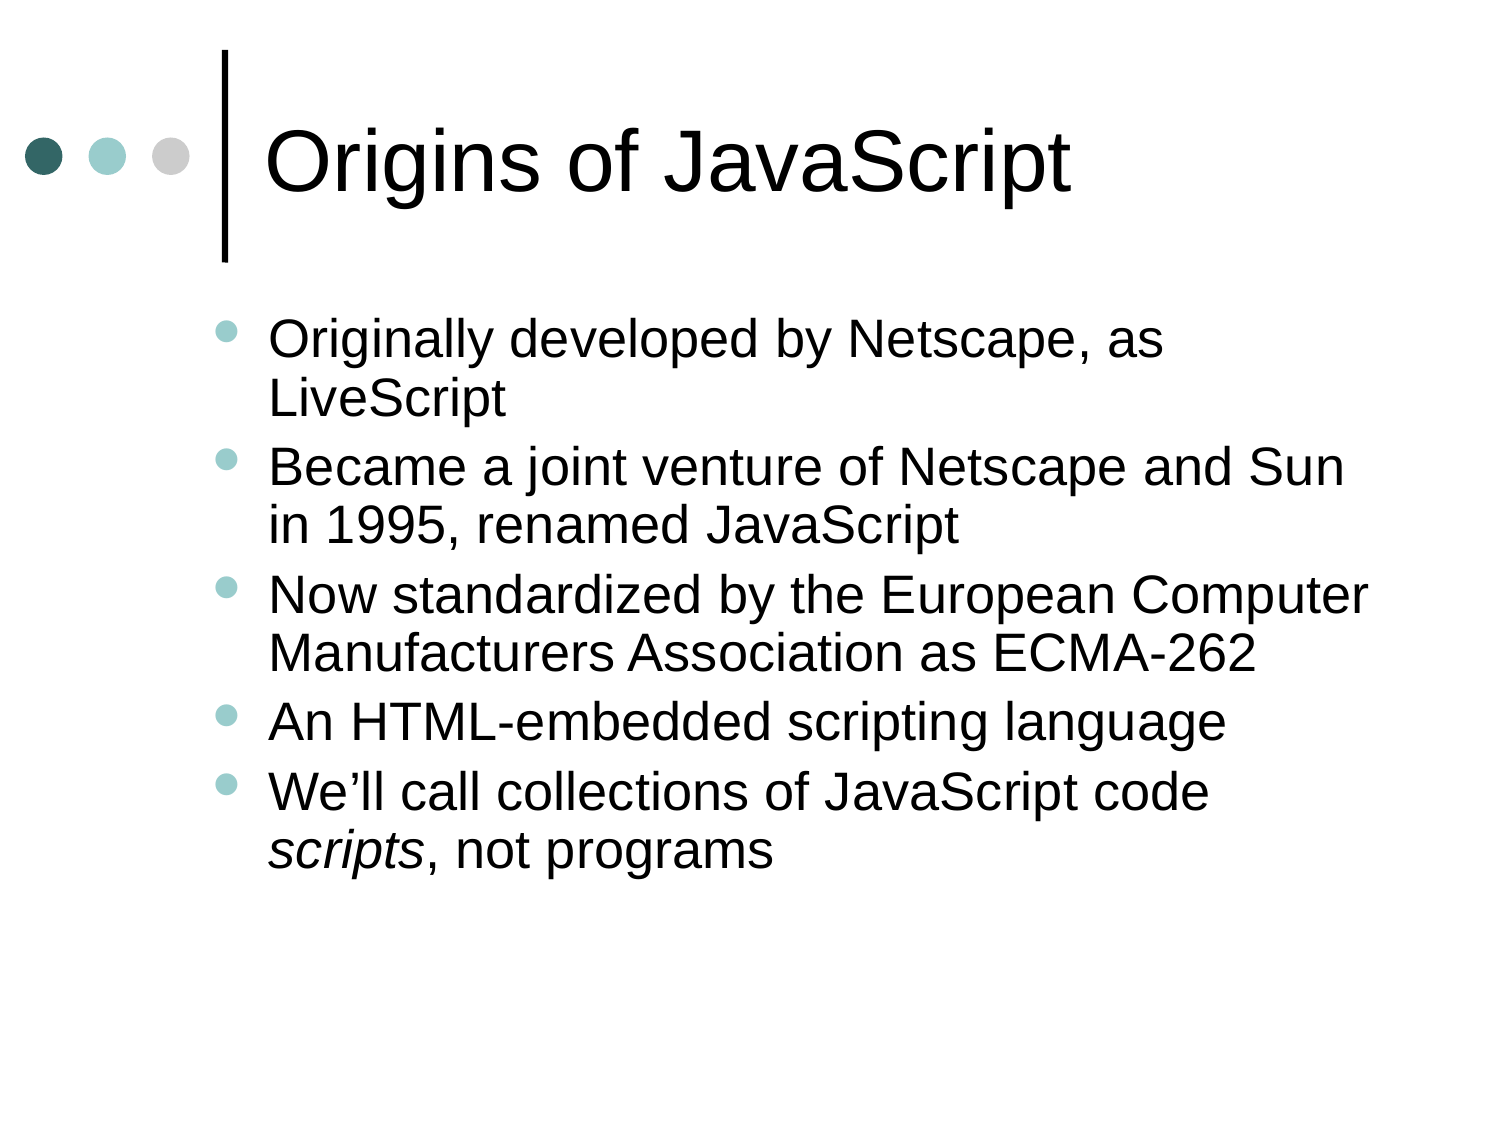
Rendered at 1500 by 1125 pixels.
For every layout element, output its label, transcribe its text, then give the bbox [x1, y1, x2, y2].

title Origins of JavaScript [249, 31, 1400, 282]
list Originally developed by Netscape, as LiveScript Became a joint venture of Netscape and Sun in 1995, renamed JavaScript Now standardized by the European Computer Manufacturers Association as ECMA-262 An HTML-embedded scripting language We’ll call collections of JavaScript code scripts, not programs [197, 303, 1400, 988]
